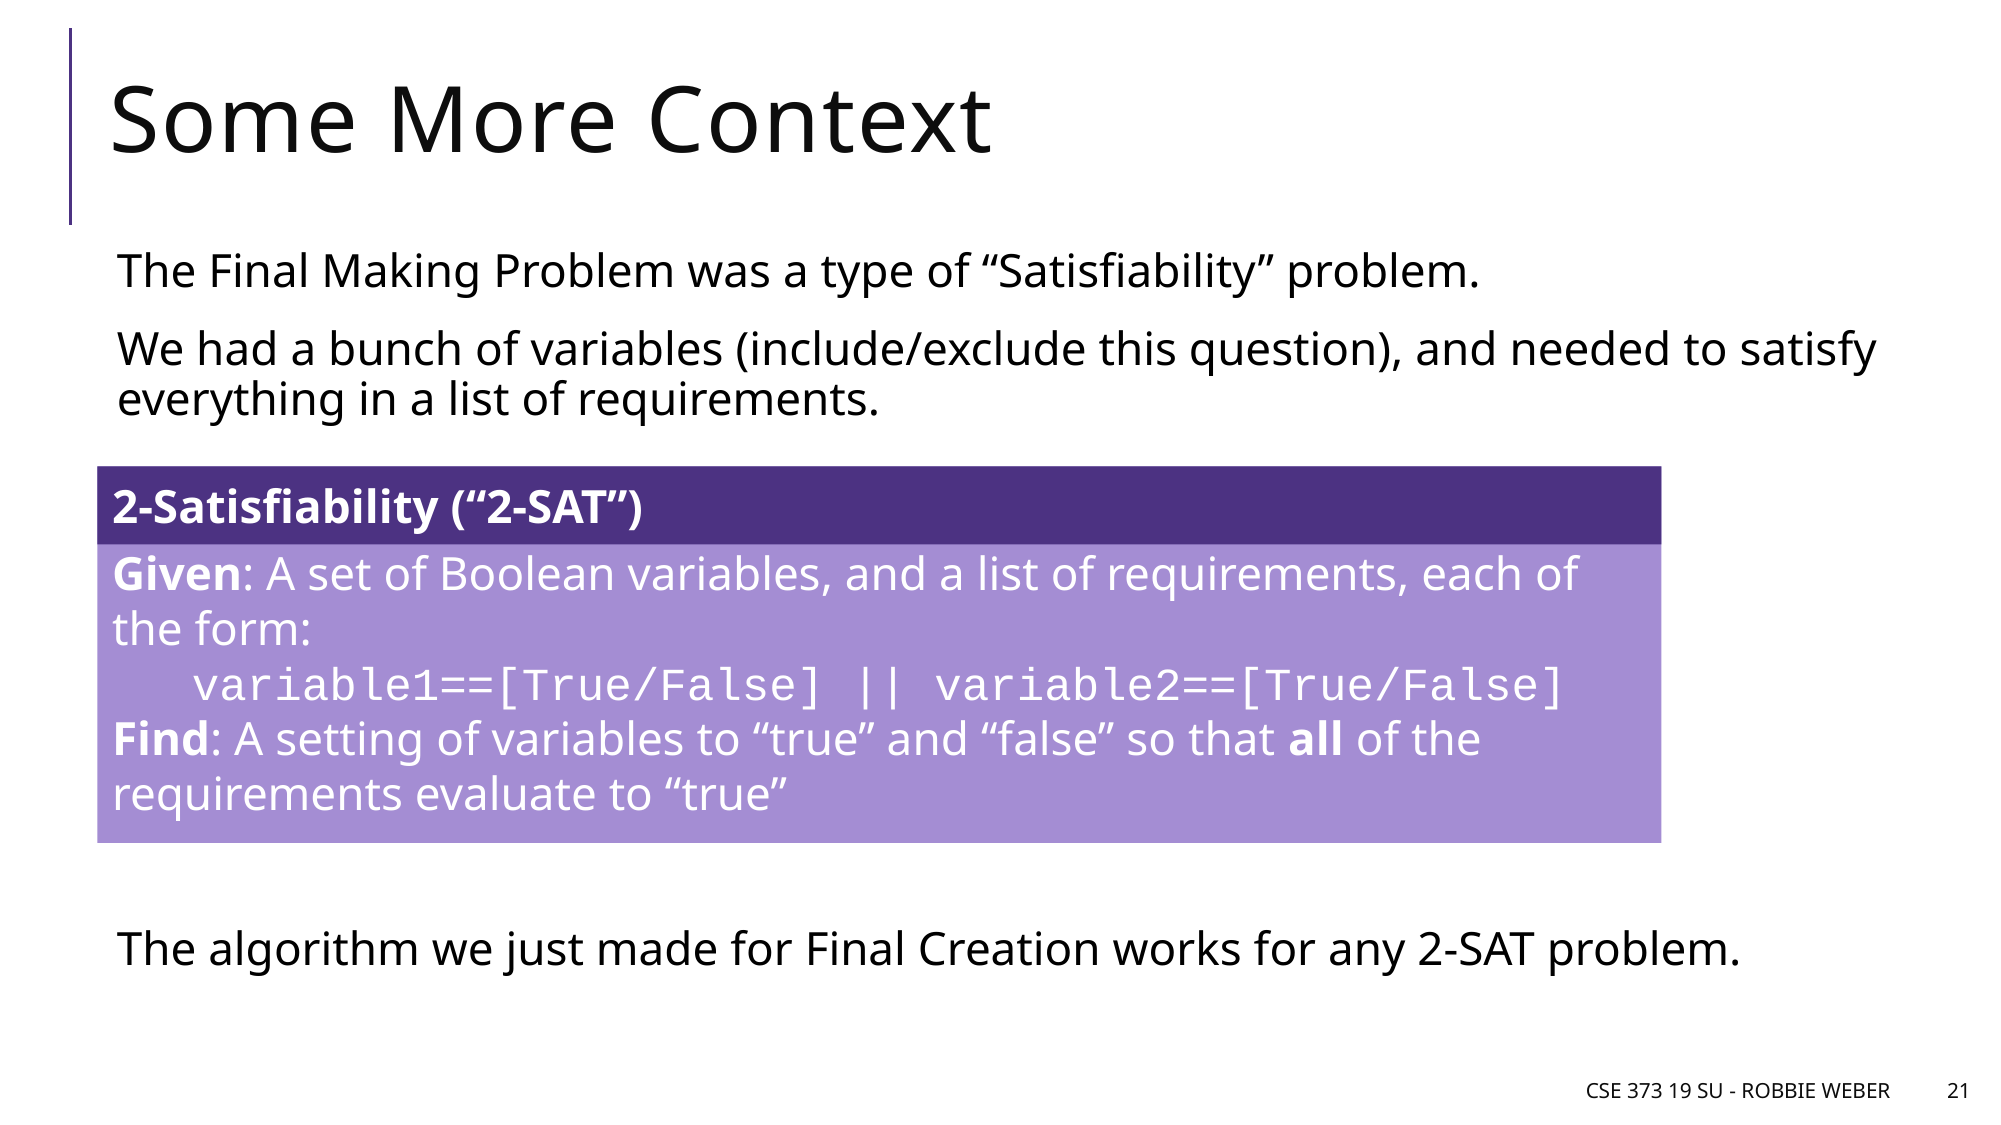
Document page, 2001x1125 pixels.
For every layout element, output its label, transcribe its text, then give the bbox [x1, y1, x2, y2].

slide_number 21 [1916, 1069, 1986, 1115]
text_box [97, 466, 1662, 844]
footer CSE 373 19 Su - Robbie Weber [937, 1069, 1906, 1115]
title Some More Context [94, 43, 1930, 210]
list The Final Making Problem was a type of “Satisfiability” problem. We had a bunch of variables (include/exclude this question), and needed to satisfy everything in a list of requirements. The algorithm we just made for Final Creation works for any 2-SAT problem. [94, 240, 1930, 1035]
